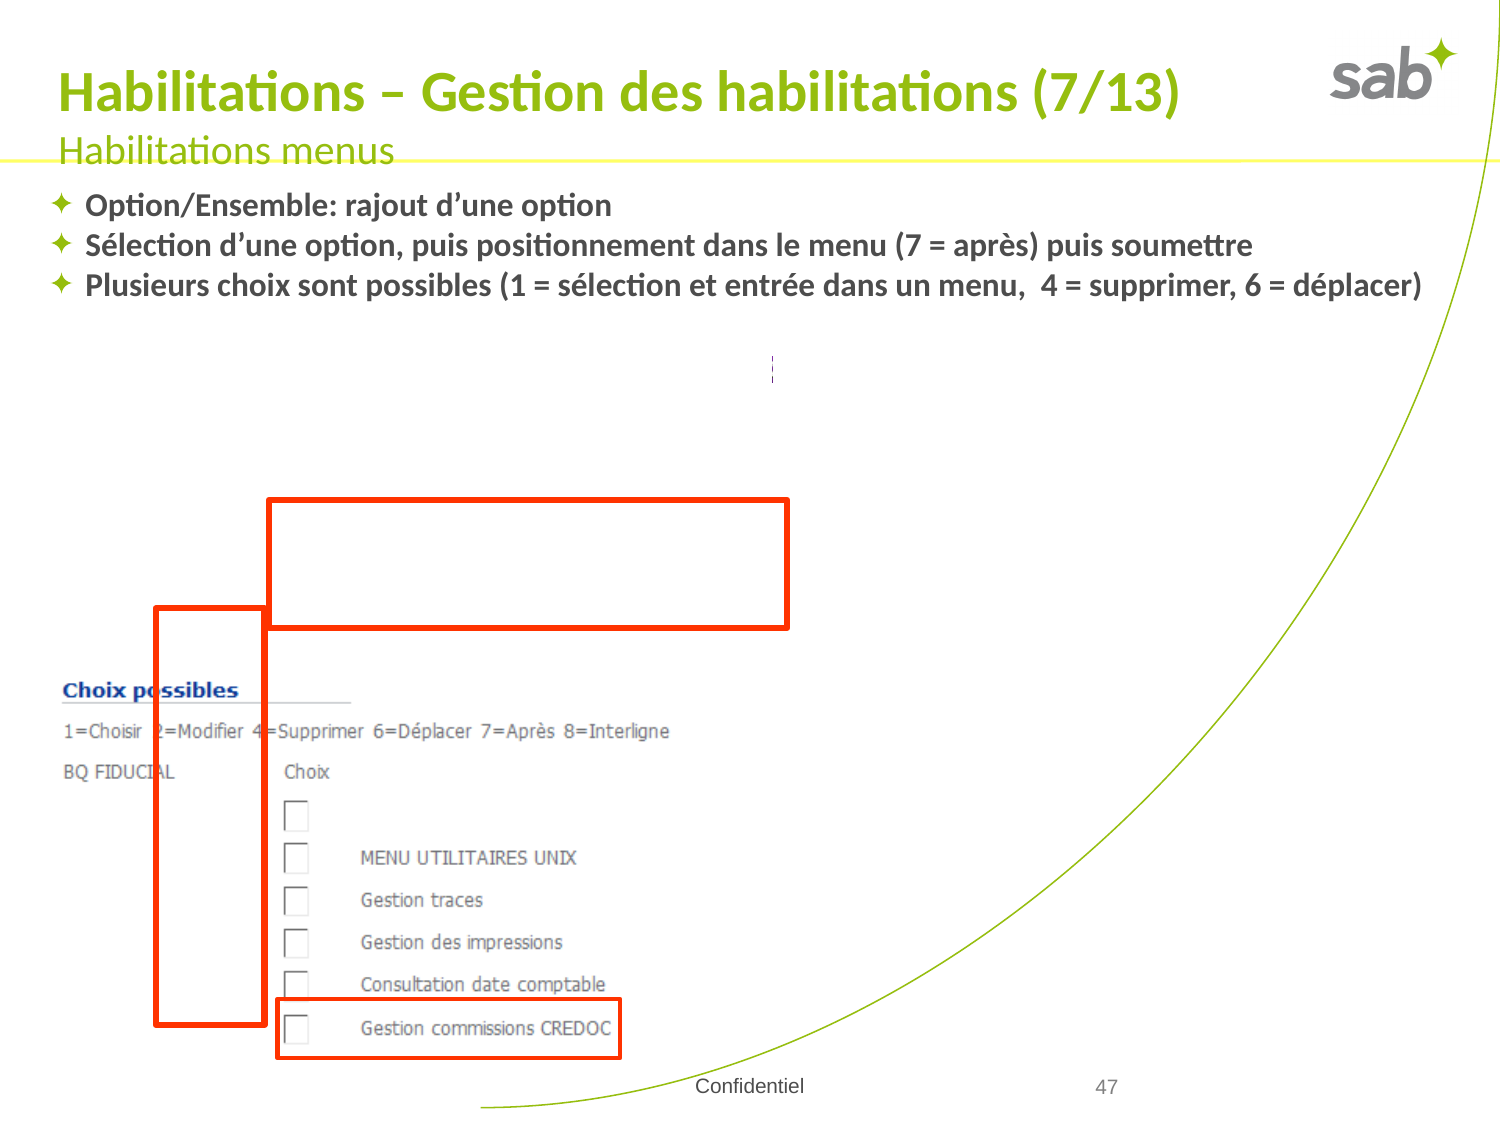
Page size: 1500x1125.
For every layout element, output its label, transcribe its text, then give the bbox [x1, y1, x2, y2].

picture [49, 271, 74, 295]
picture [43, 330, 1468, 918]
picture [49, 191, 74, 215]
text_box Habilitations – Gestion des habilitations (7/13) Habilitations menus [43, 19, 1353, 175]
picture [55, 667, 765, 1052]
picture [49, 231, 74, 255]
picture [1353, 30, 1459, 115]
text_box <numéro> [1080, 1066, 1431, 1125]
text_box [155, 661, 265, 666]
text_box Option/Ensemble: rajout d’une option Sélection d’une option, puis positionnement dans le menu (7 = après) puis soumettre Plusieurs choix sont possibles (1 = sélection et entrée dans un menu, 4 = supprimer, 6 = déplacer) [35, 175, 1471, 268]
